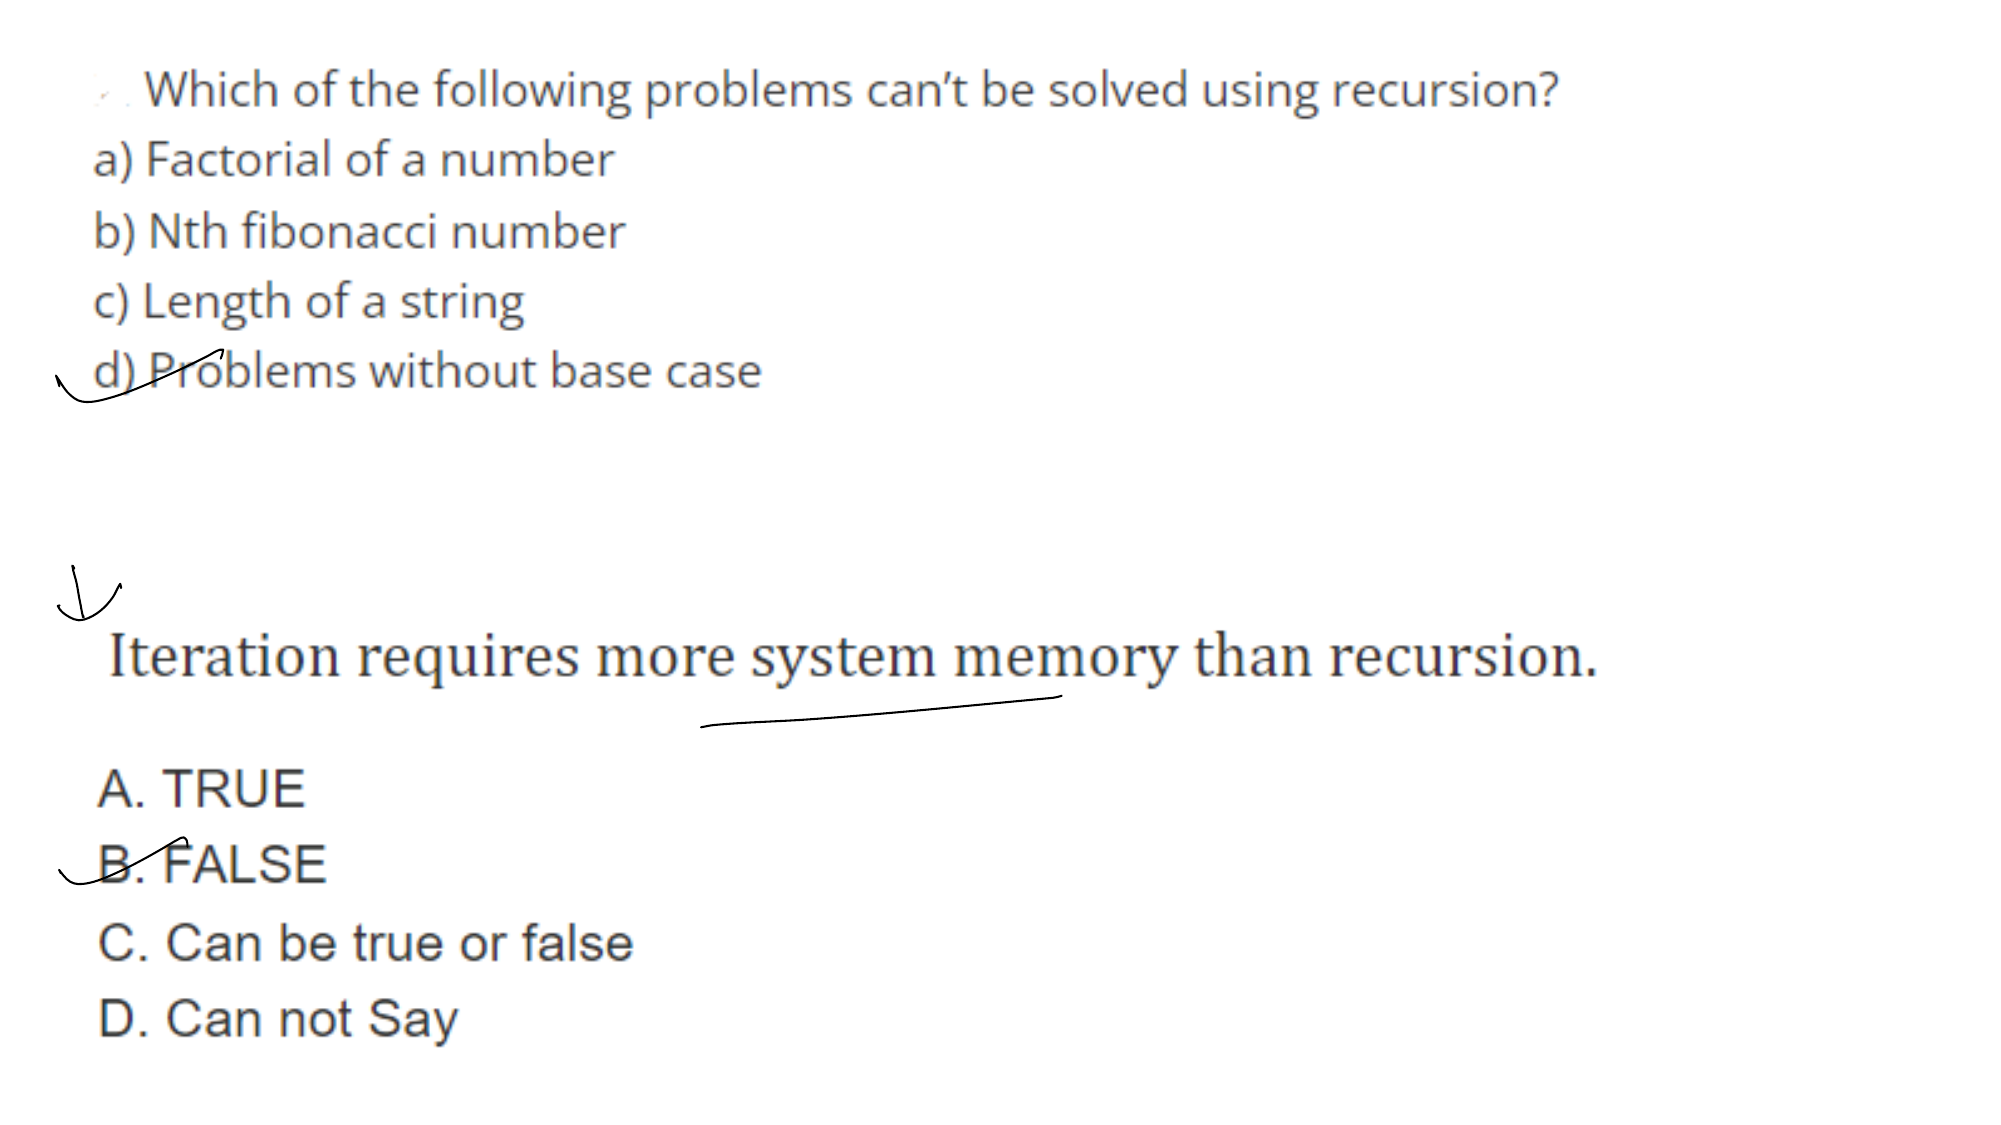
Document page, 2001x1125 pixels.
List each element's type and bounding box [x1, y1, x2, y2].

picture [93, 576, 1622, 1060]
picture [67, 30, 1636, 418]
